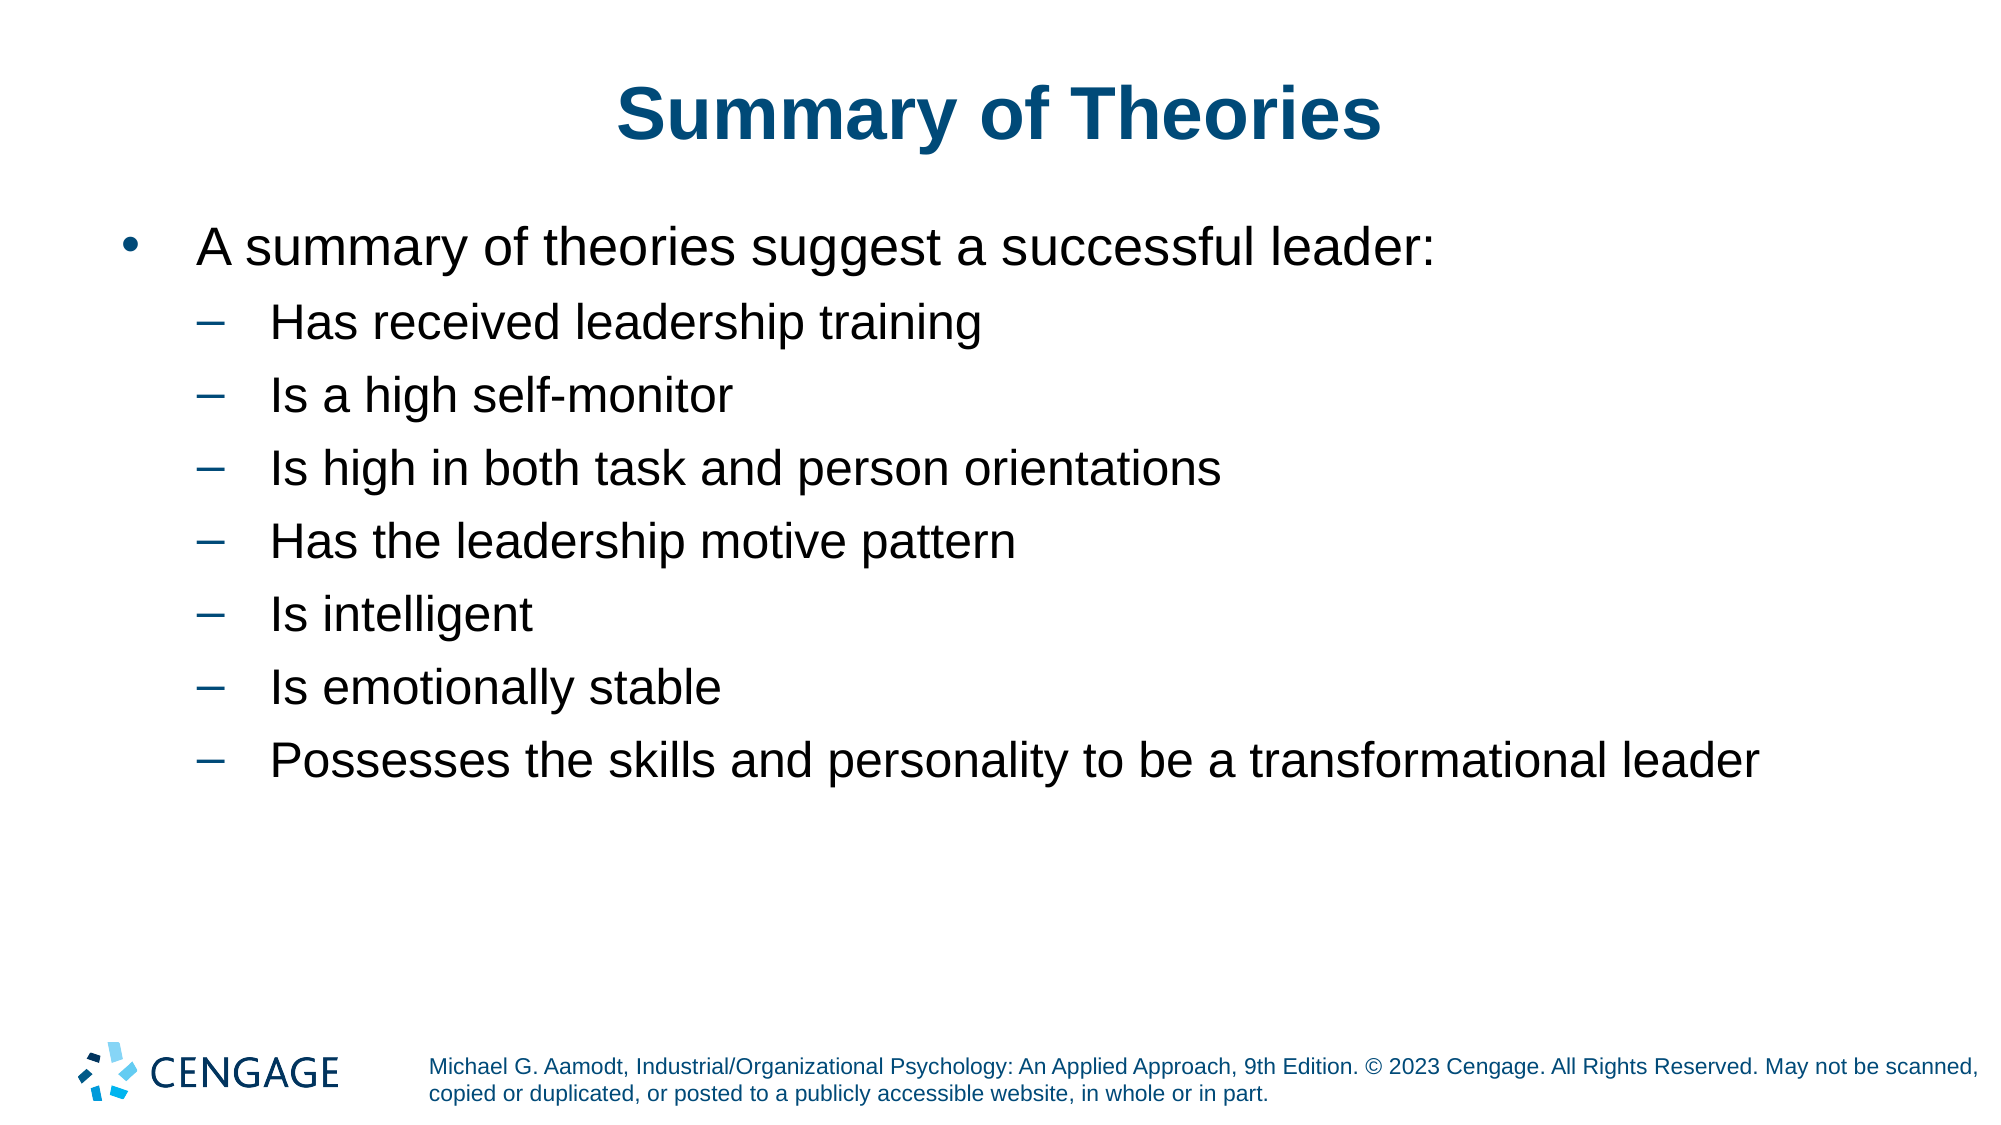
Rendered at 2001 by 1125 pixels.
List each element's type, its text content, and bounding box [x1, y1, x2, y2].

picture [78, 1042, 338, 1101]
list A summary of theories suggest a successful leader: Has received leadership training Is a high self-monitor Is high in both task and person orientations Has the leadership motive pattern Is intelligent Is emotionally stable Possesses the skills and personality to be a transformational leader [121, 211, 1880, 1000]
title Summary of Theories [137, 59, 1863, 171]
